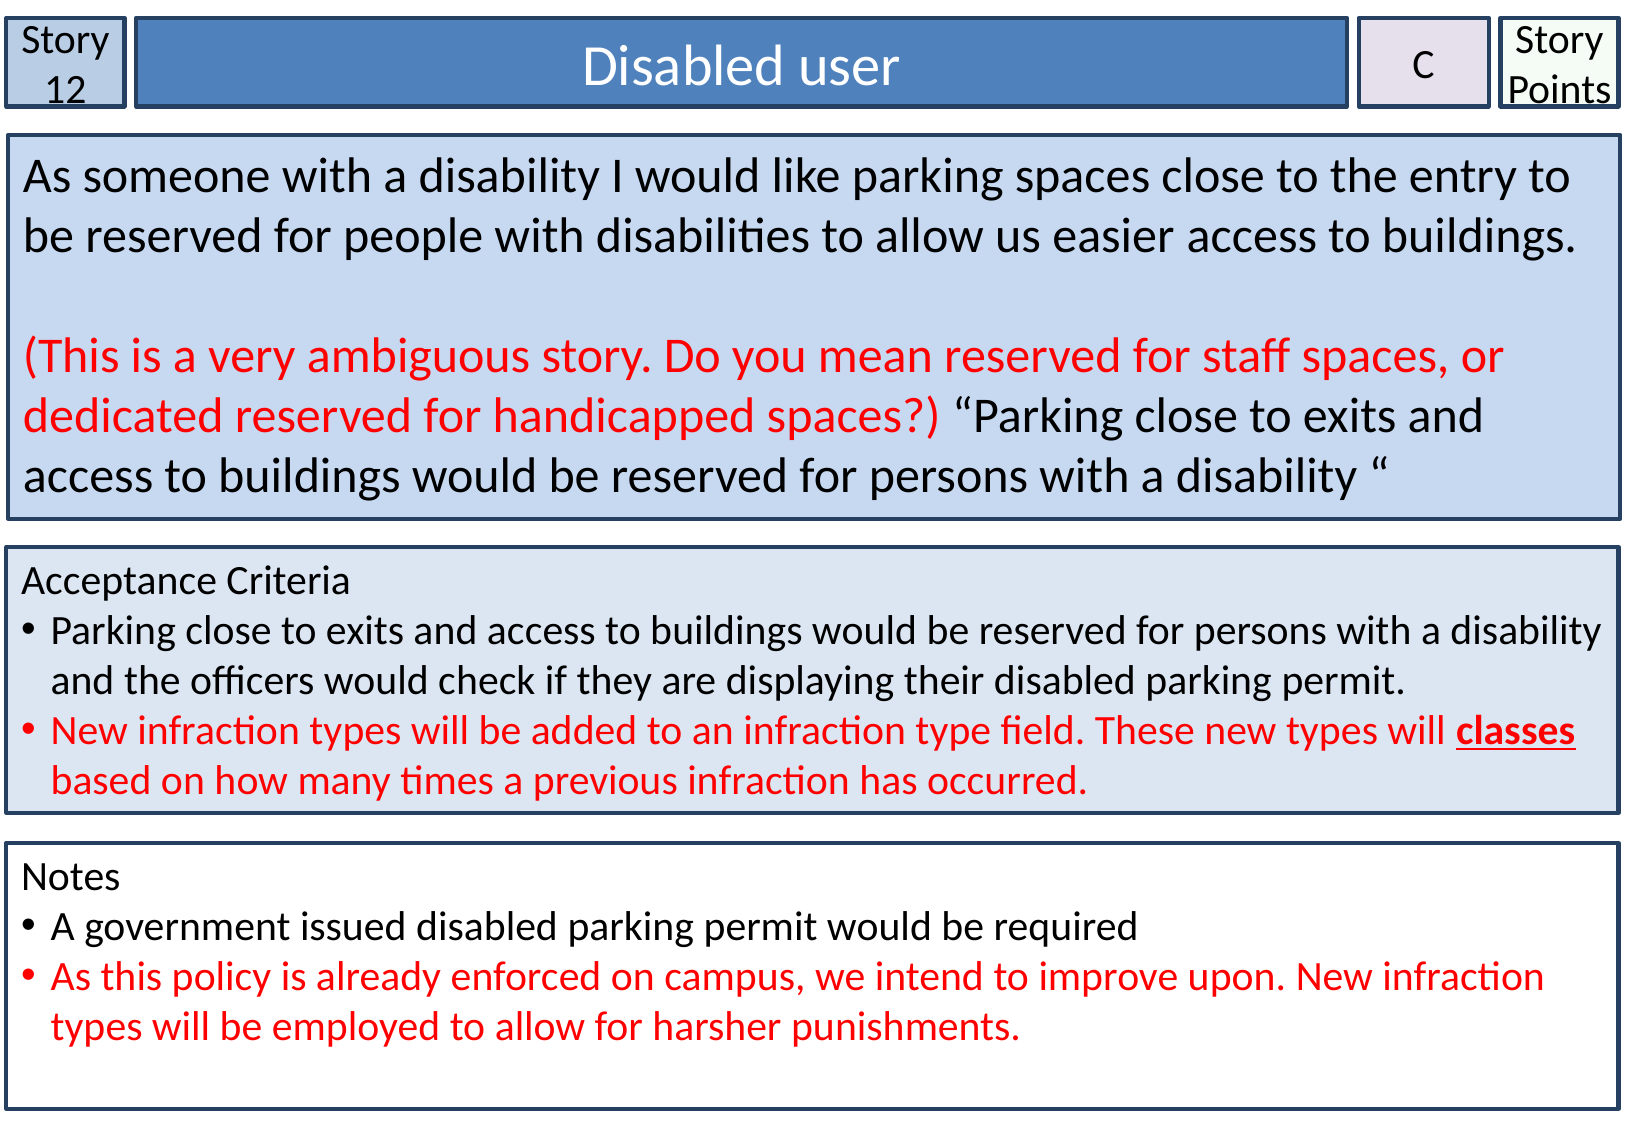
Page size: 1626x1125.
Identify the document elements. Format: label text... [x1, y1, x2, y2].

text_box Notes A government issued disabled parking permit would be required As this policy is already enforced on campus, we intend to improve upon. New infraction types will be employed to allow for harsher punishments. [4, 841, 1621, 1111]
text_box C [1357, 16, 1491, 109]
text_box Disabled user [134, 16, 1349, 109]
text_box Acceptance Criteria Parking close to exits and access to buildings would be reserved for persons with a disability and the officers would check if they are displaying their disabled parking permit. New infraction types will be added to an infraction type field. These new types will classes based on how many times a previous infraction has occurred. [4, 545, 1621, 815]
text_box Story Points [1498, 16, 1621, 109]
text_box Story 12 [4, 16, 127, 109]
text_box As someone with a disability I would like parking spaces close to the entry to be reserved for people with disabilities to allow us easier access to buildings. (This is a very ambiguous story. Do you mean reserved for staff spaces, or dedicated reserved for handicapped spaces?) “Parking close to exits and access to buildings would be reserved for persons with a disability “ [6, 133, 1622, 521]
